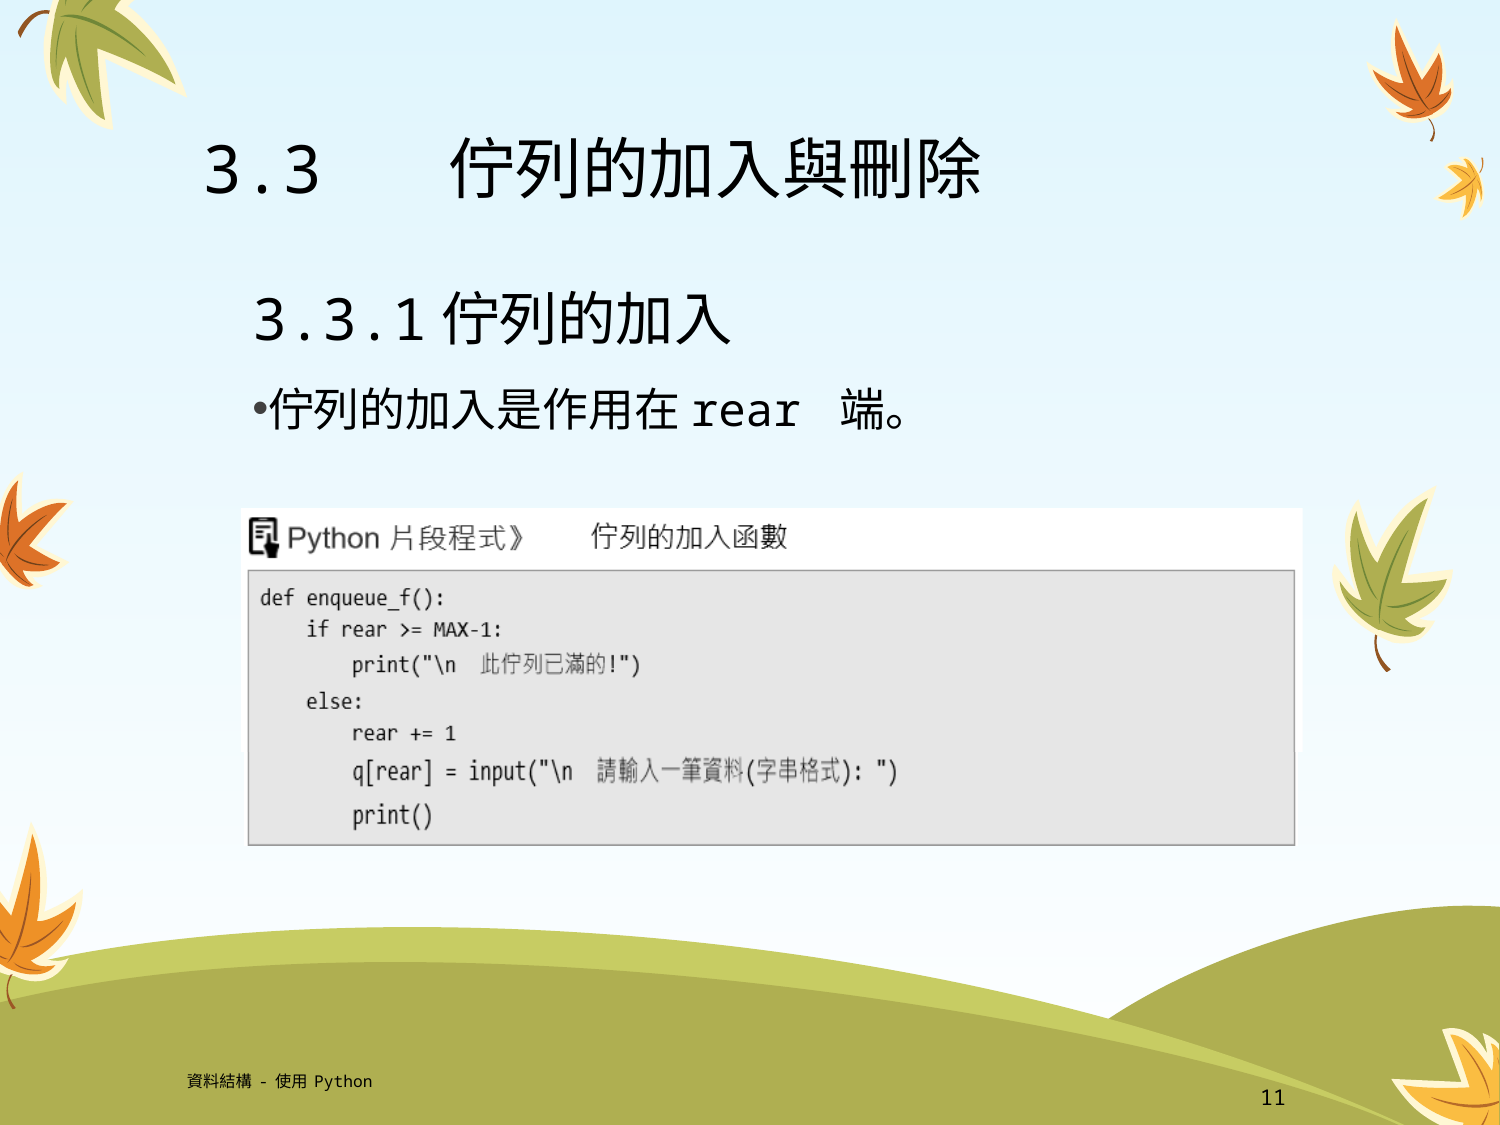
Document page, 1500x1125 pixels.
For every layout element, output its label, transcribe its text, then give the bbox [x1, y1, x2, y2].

list 3.3.1佇列的加入 佇列的加入是作用在rear 端。 [237, 275, 1500, 1013]
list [240, 508, 1303, 752]
slide_number 11 [1222, 1082, 1302, 1122]
footer 資料結構-使用Python [171, 1065, 1031, 1105]
title 3.3 佇列的加入與刪除 [187, 12, 1312, 216]
picture [244, 752, 1298, 846]
